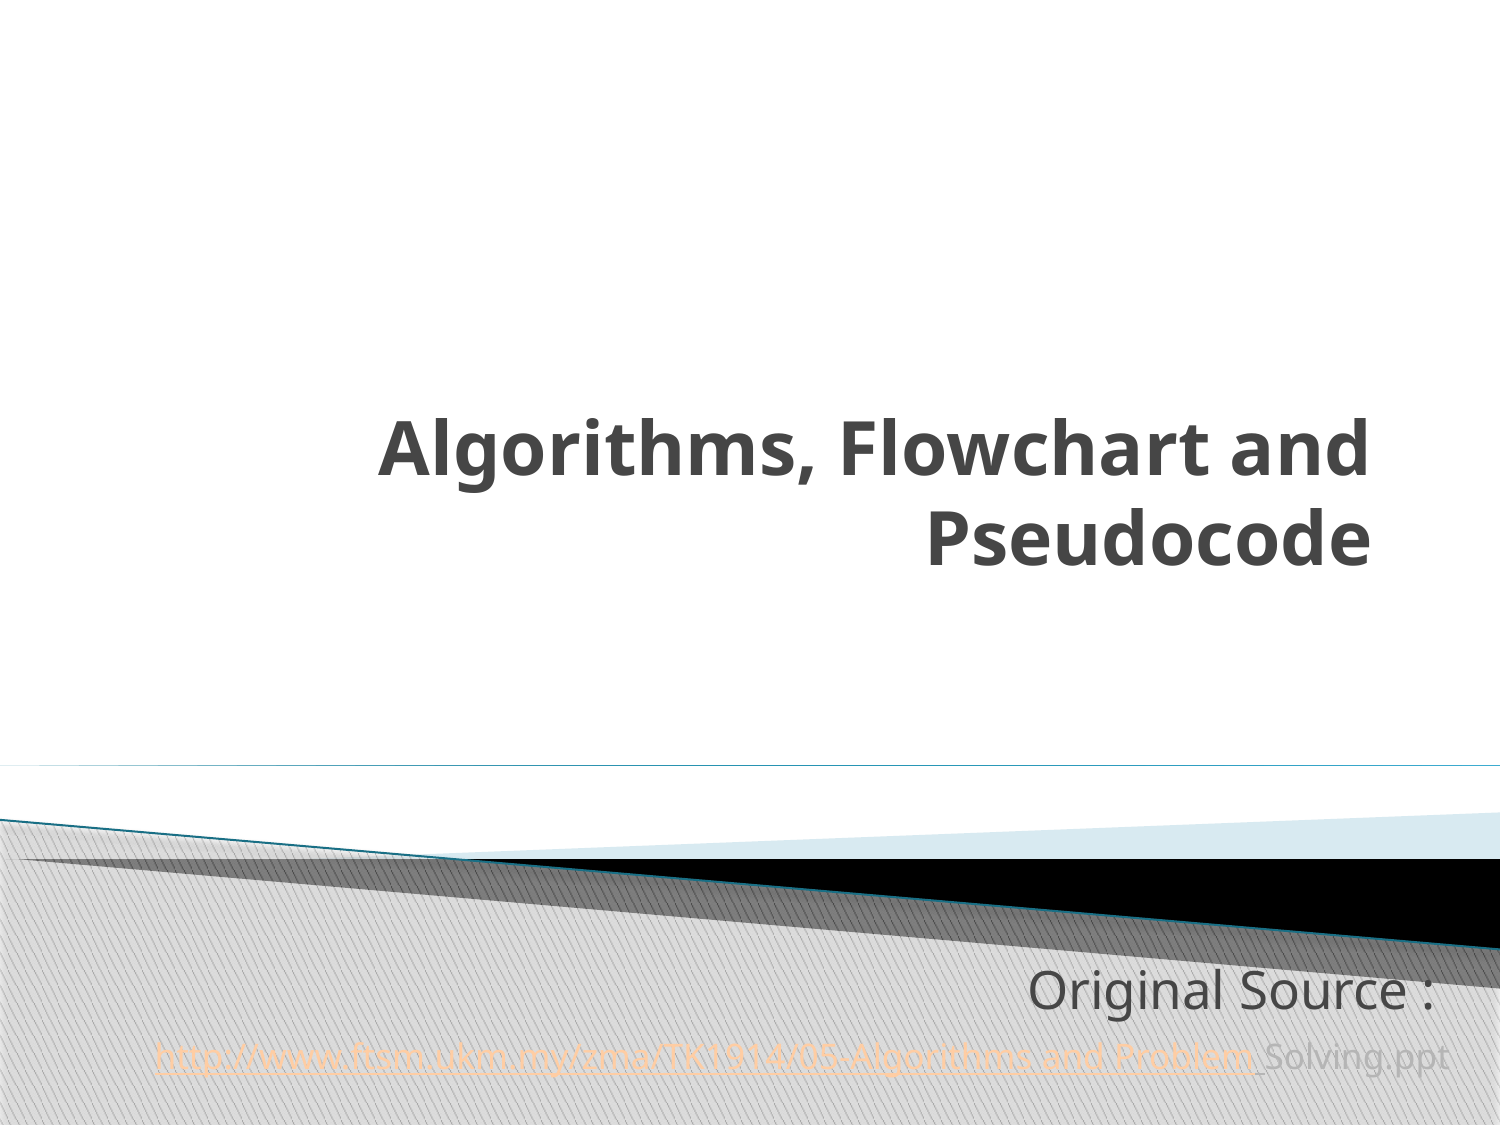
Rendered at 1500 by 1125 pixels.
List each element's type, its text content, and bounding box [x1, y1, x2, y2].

subtitle Original Source : http://www.ftsm.ukm.my/zma/TK1914/05-Algorithms and Problem Solving.ppt [24, 954, 1475, 1088]
picture [5, 859, 1500, 989]
title Algorithms, Flowchart and Pseudocode [112, 287, 1388, 588]
